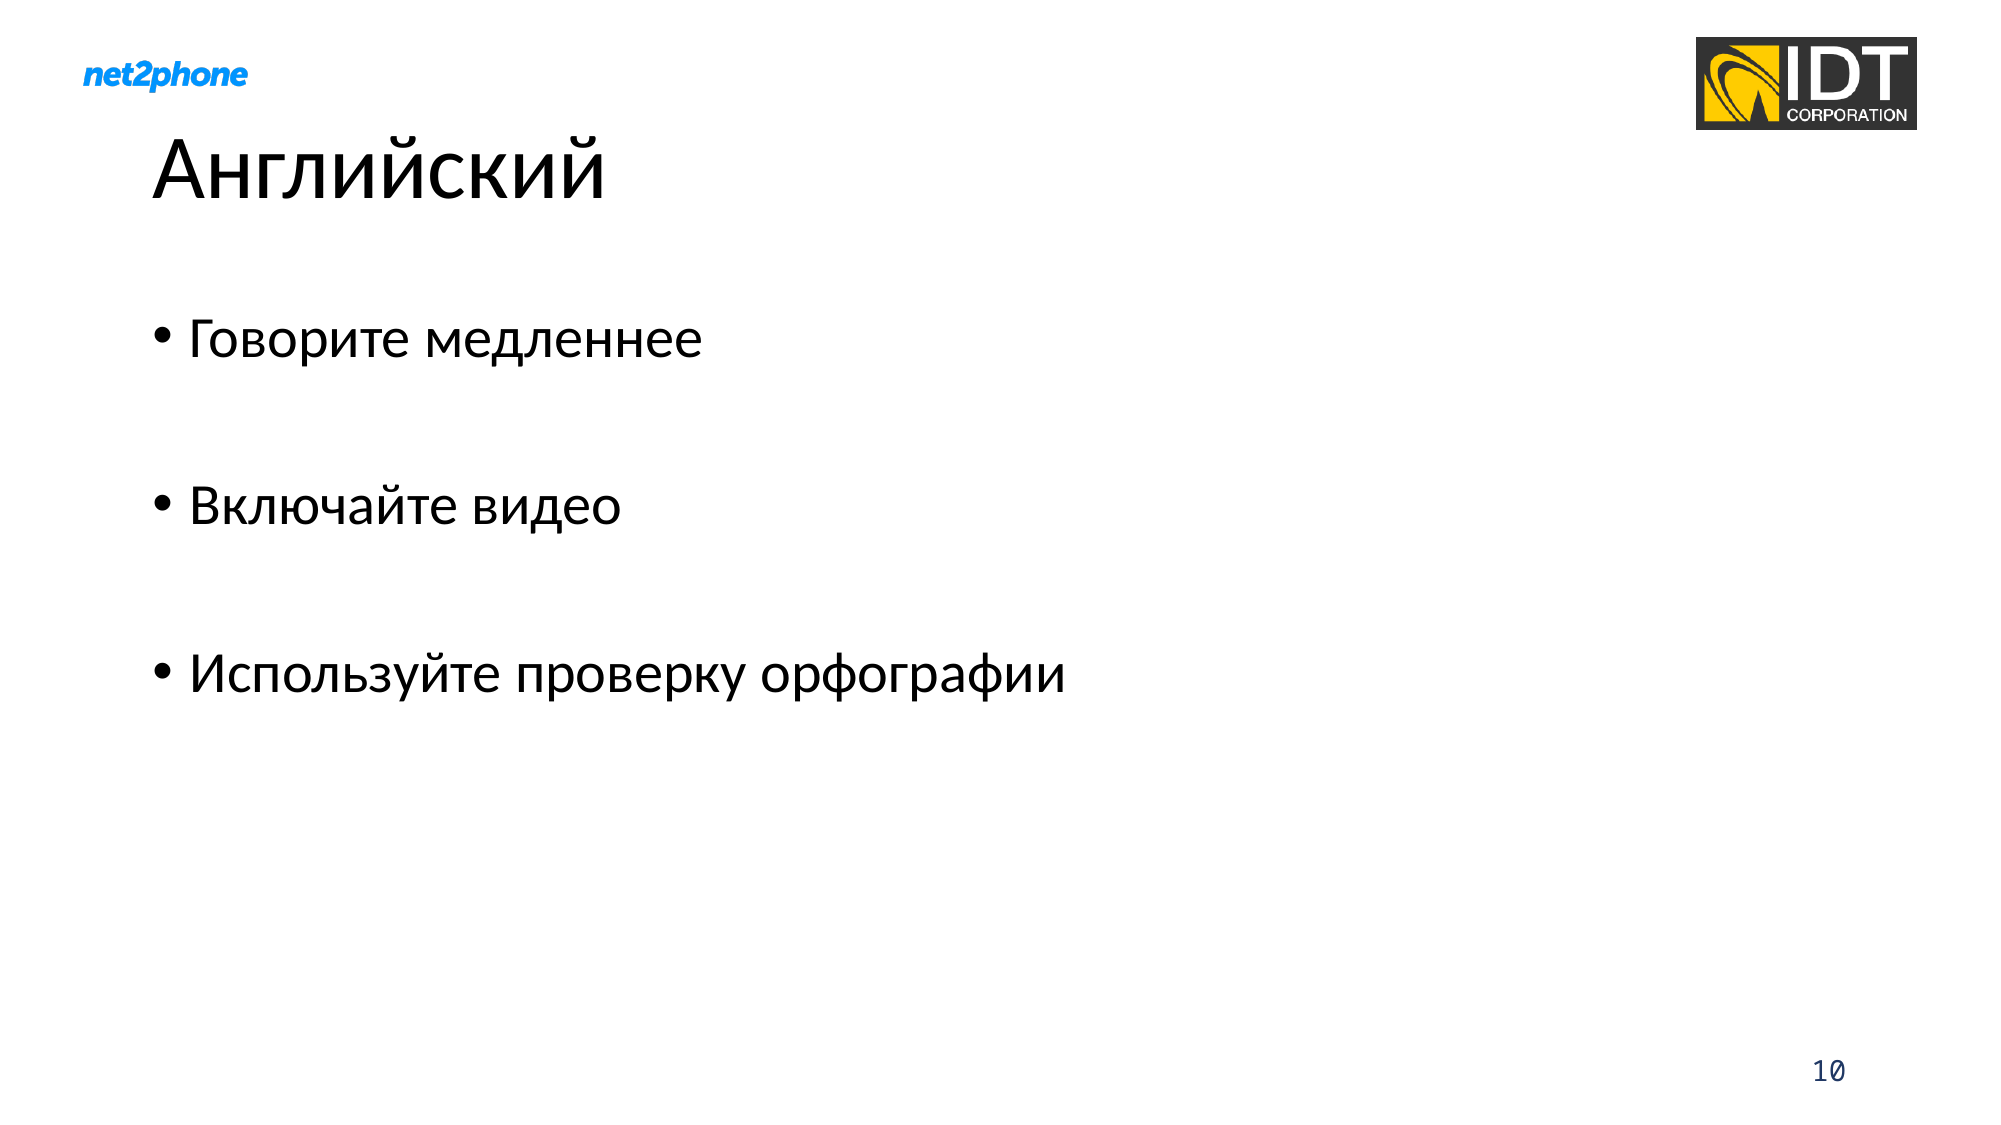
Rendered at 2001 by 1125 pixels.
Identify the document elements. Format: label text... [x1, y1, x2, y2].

slide_number 10 [1412, 1042, 1862, 1103]
list Говорите медленнее Включайте видео Используйте проверку орфографии [137, 299, 1863, 1014]
title Английский [137, 59, 1863, 278]
picture [1696, 37, 1917, 130]
picture [83, 57, 249, 99]
